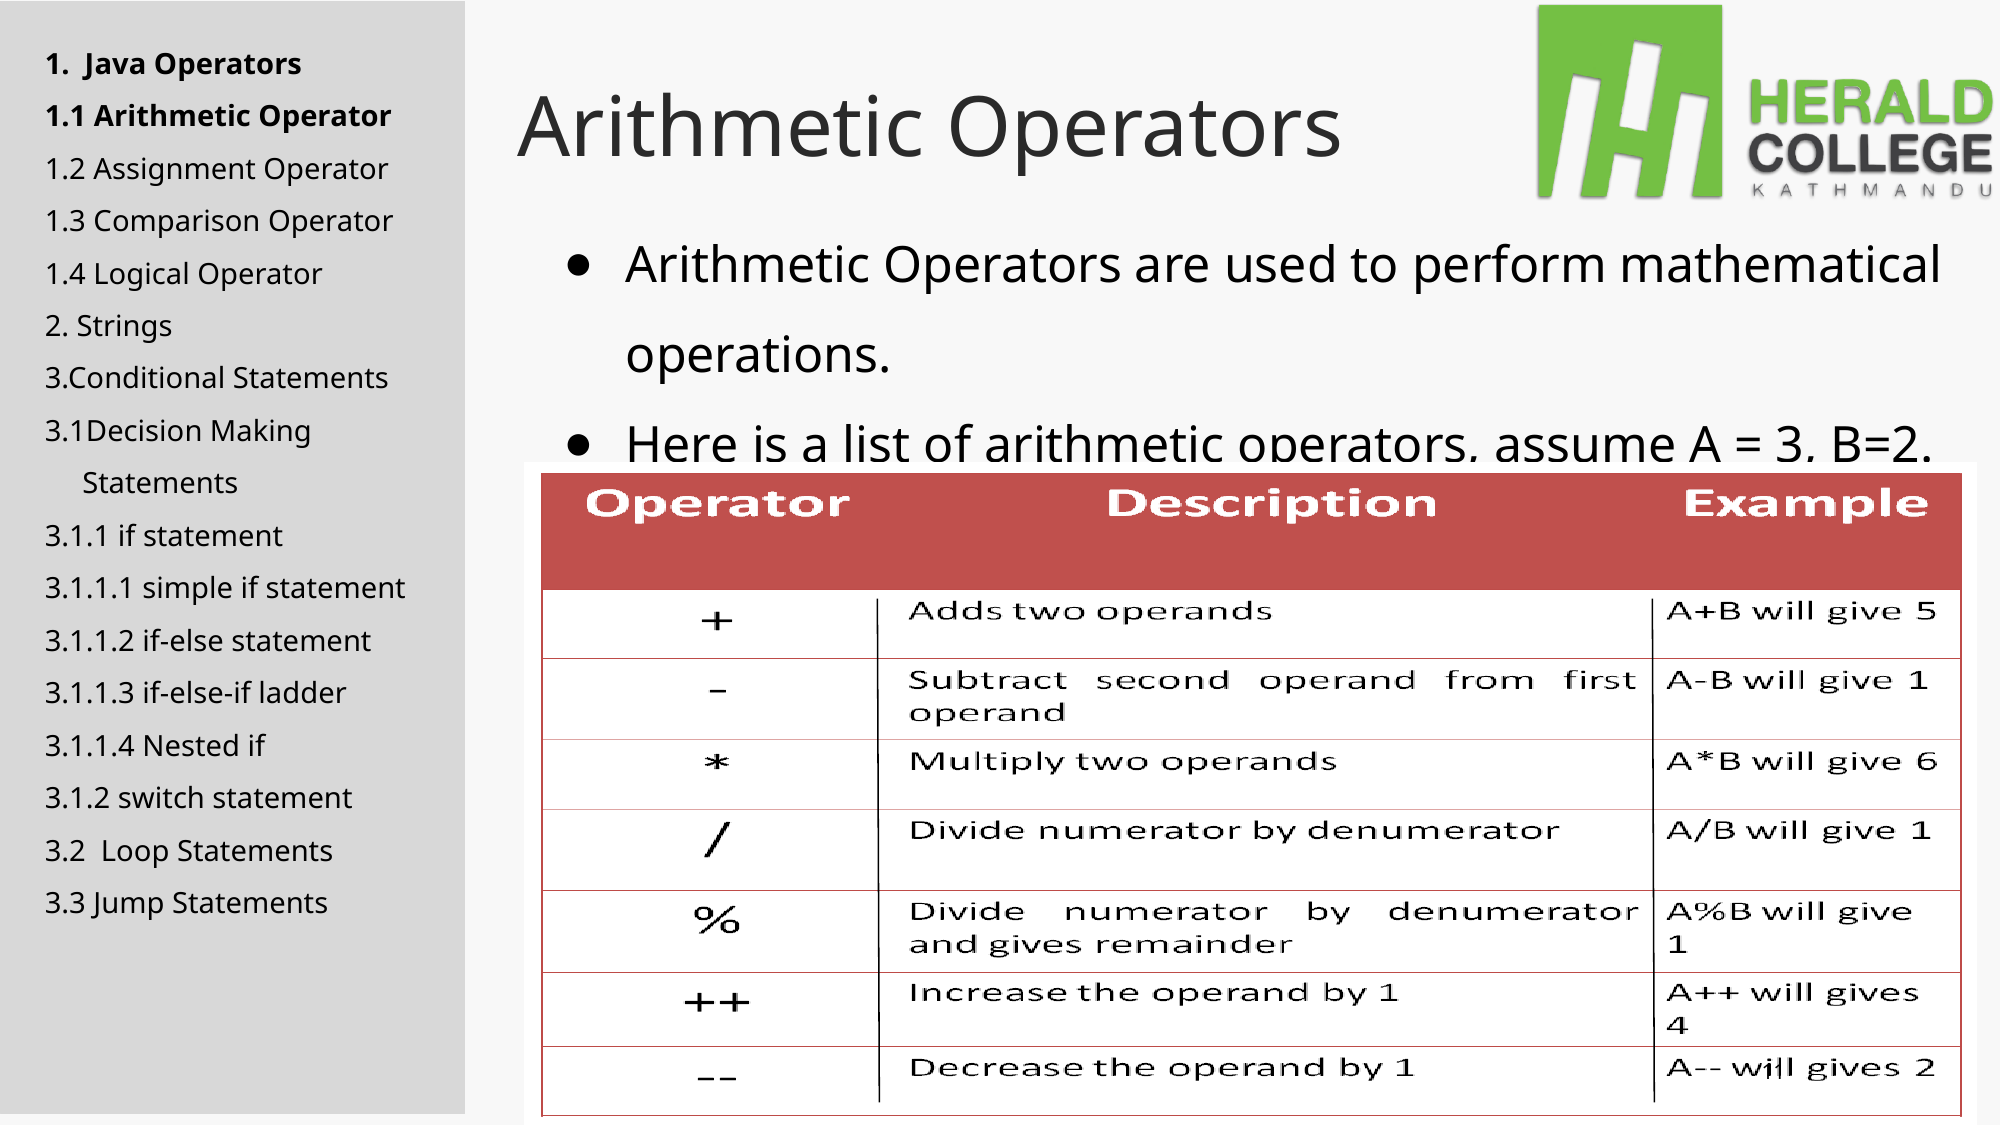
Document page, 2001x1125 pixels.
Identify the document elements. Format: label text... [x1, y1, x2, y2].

text_box Arithmetic Operators are used to perform mathematical operations. Here is a list of arithmetic operators, assume A = 3, B=2. [535, 187, 1966, 460]
title Arithmetic Operators [502, 0, 1653, 182]
picture [524, 462, 1977, 1125]
text_box 1. Java Operators 1.1 Arithmetic Operator 1.2 Assignment Operator 1.3 Comparison Operator 1.4 Logical Operator 2. Strings 3.Conditional Statements 3.1Decision Making Statements 3.1.1 if statement 3.1.1.1 simple if statement 3.1.1.2 if-else statement 3.1.1.3 if-else-if ladder 3.1.1.4 Nested if 3.1.2 switch statement 3.2 Loop Statements 3.3 Jump Statements [29, 12, 436, 1103]
text_box [0, 1, 465, 1114]
picture [1462, 0, 2001, 292]
